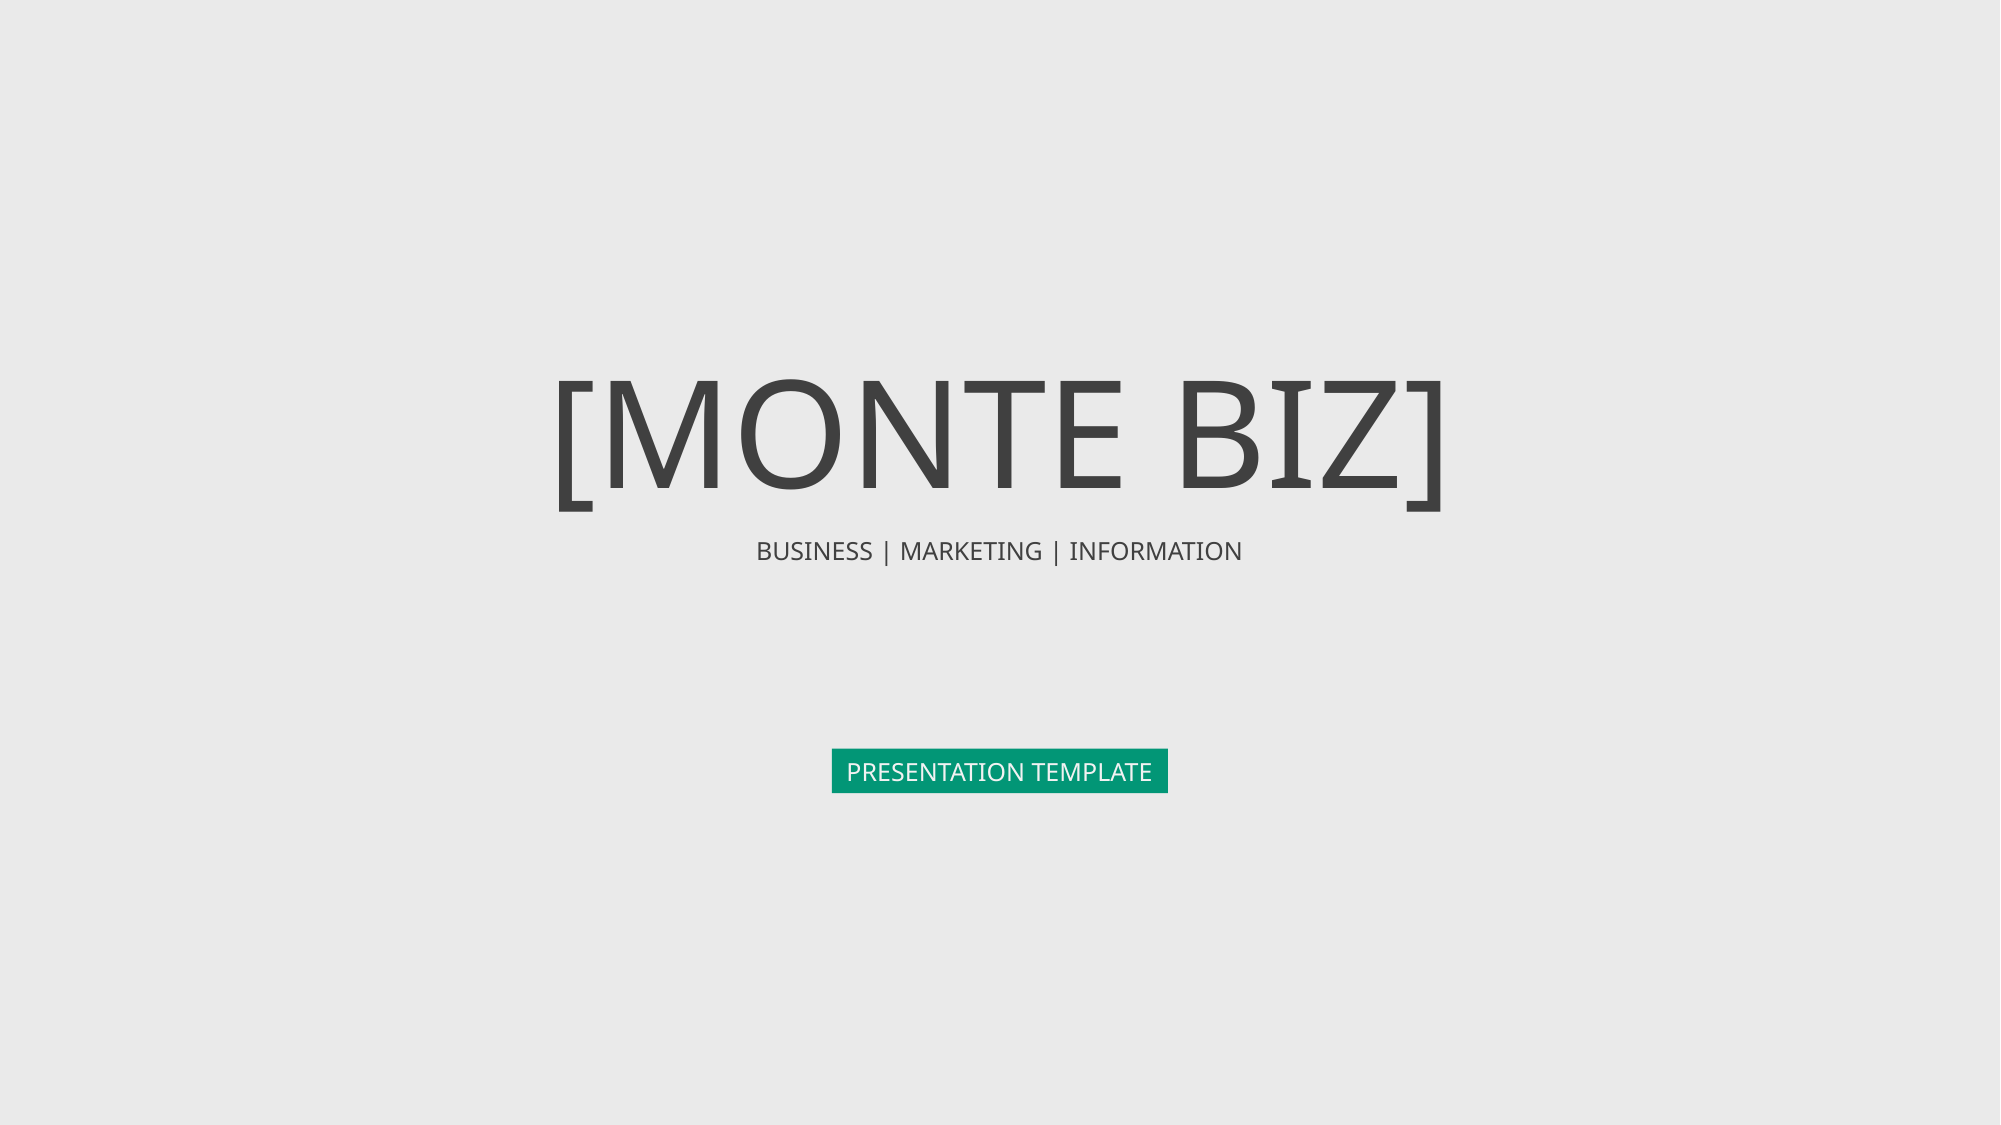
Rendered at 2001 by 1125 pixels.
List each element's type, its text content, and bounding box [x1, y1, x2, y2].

text_box PRESENTATION TEMPLATE [831, 748, 1168, 794]
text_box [602, 330, 1398, 574]
text_box [0, 0, 2000, 1125]
